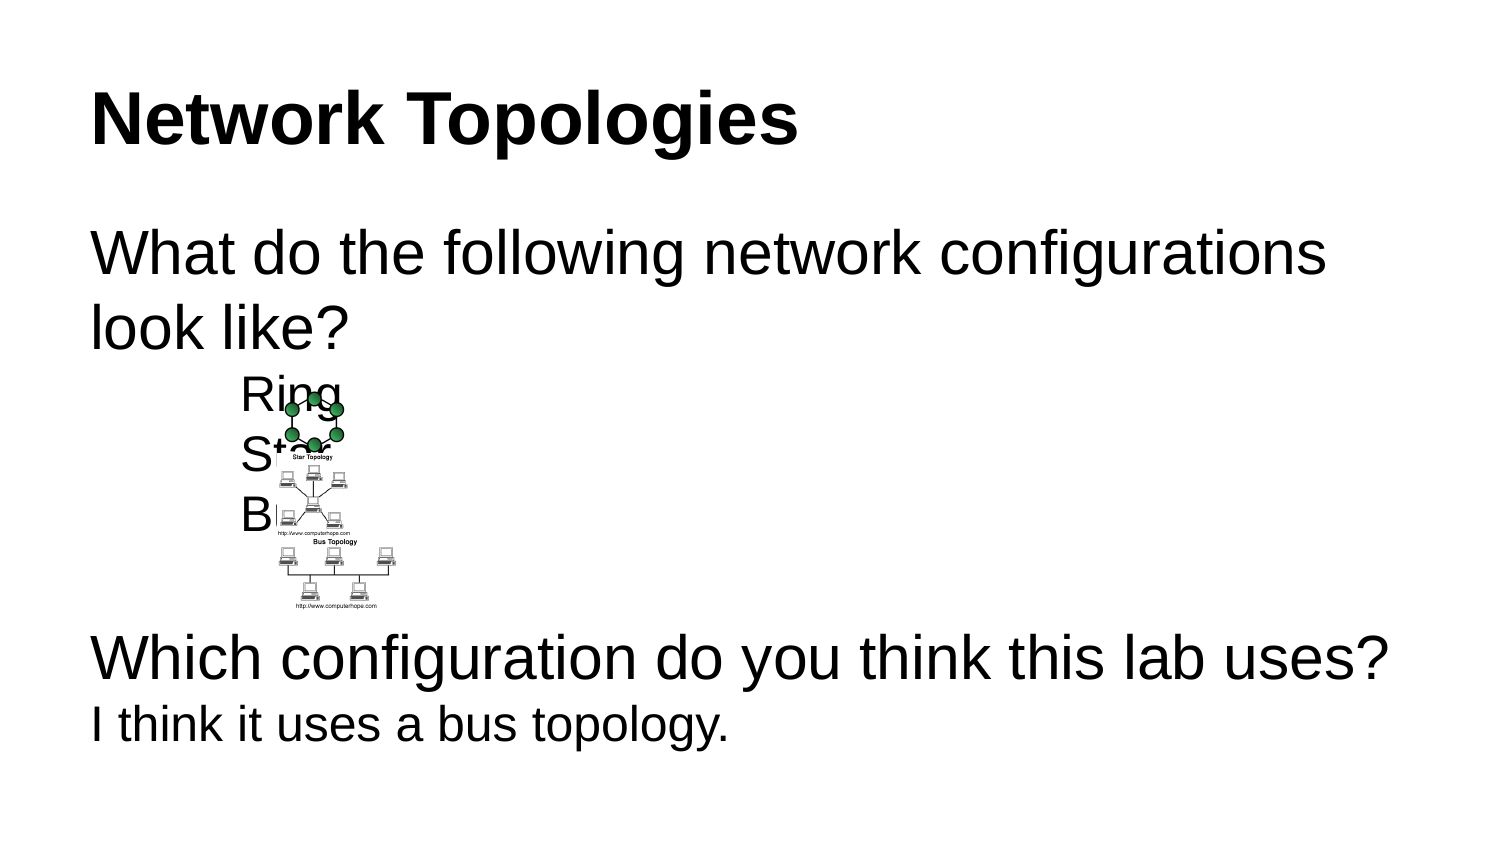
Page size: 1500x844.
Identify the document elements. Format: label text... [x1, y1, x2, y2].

title Network Topologies [75, 33, 1425, 175]
picture [276, 385, 397, 610]
list What do the following network configurations look like? Ring Star Bus Which configuration do you think this lab uses? I think it uses a bus topology. [75, 196, 1425, 808]
